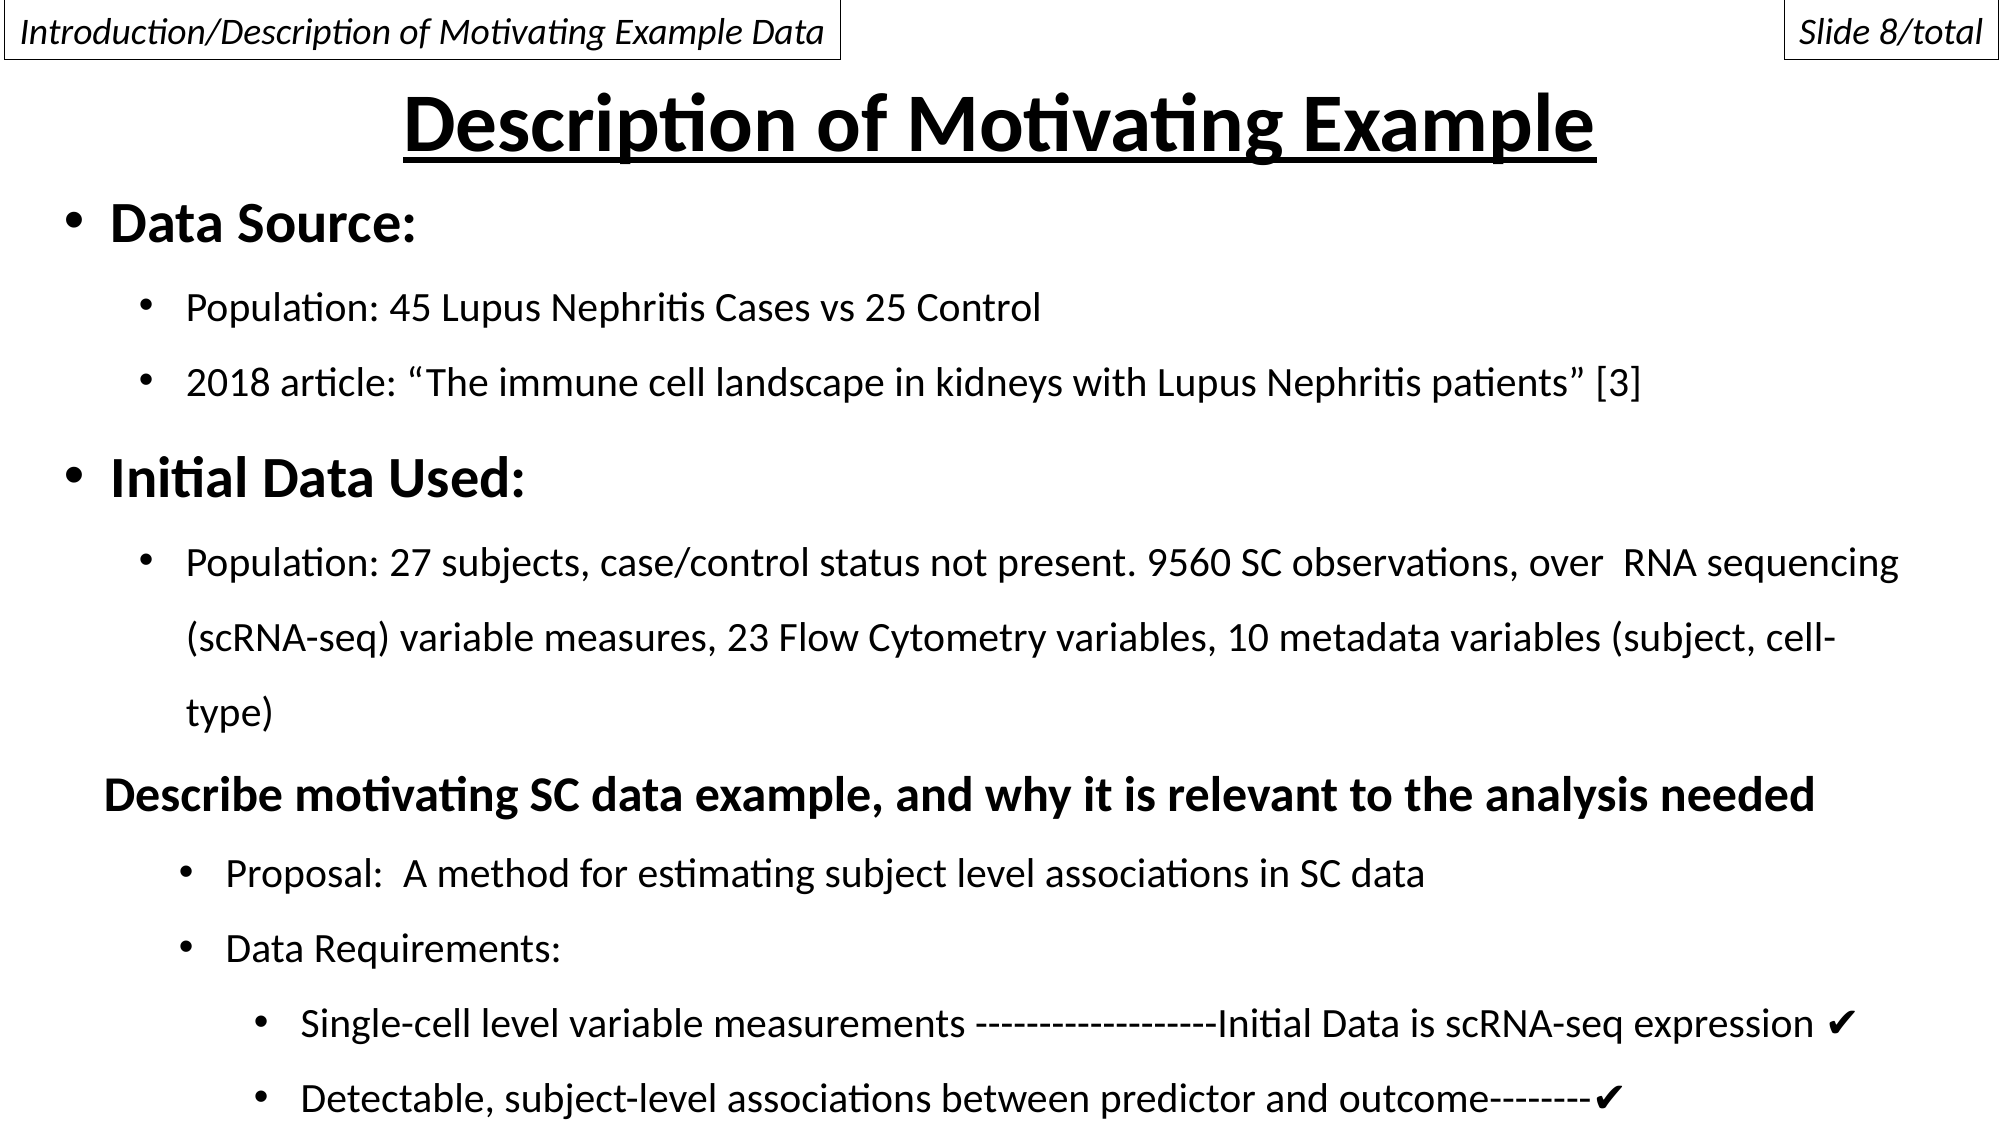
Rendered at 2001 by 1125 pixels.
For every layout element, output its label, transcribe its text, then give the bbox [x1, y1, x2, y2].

text_box Introduction/Description of Motivating Example Data [4, 0, 841, 60]
text_box Describe motivating SC data example, and why it is relevant to the analysis needed Proposal: A method for estimating subject level associations in SC data Data Requirements: Single-cell level variable measurements -------------------Initial Data is scRNA-seq expression ✔ Detectable, subject-level associations between predictor and outcome--------✔ [89, 693, 1896, 1125]
text_box Description of Motivating Example [360, 61, 1640, 176]
text_box Slide 8/total [1784, 0, 1999, 60]
